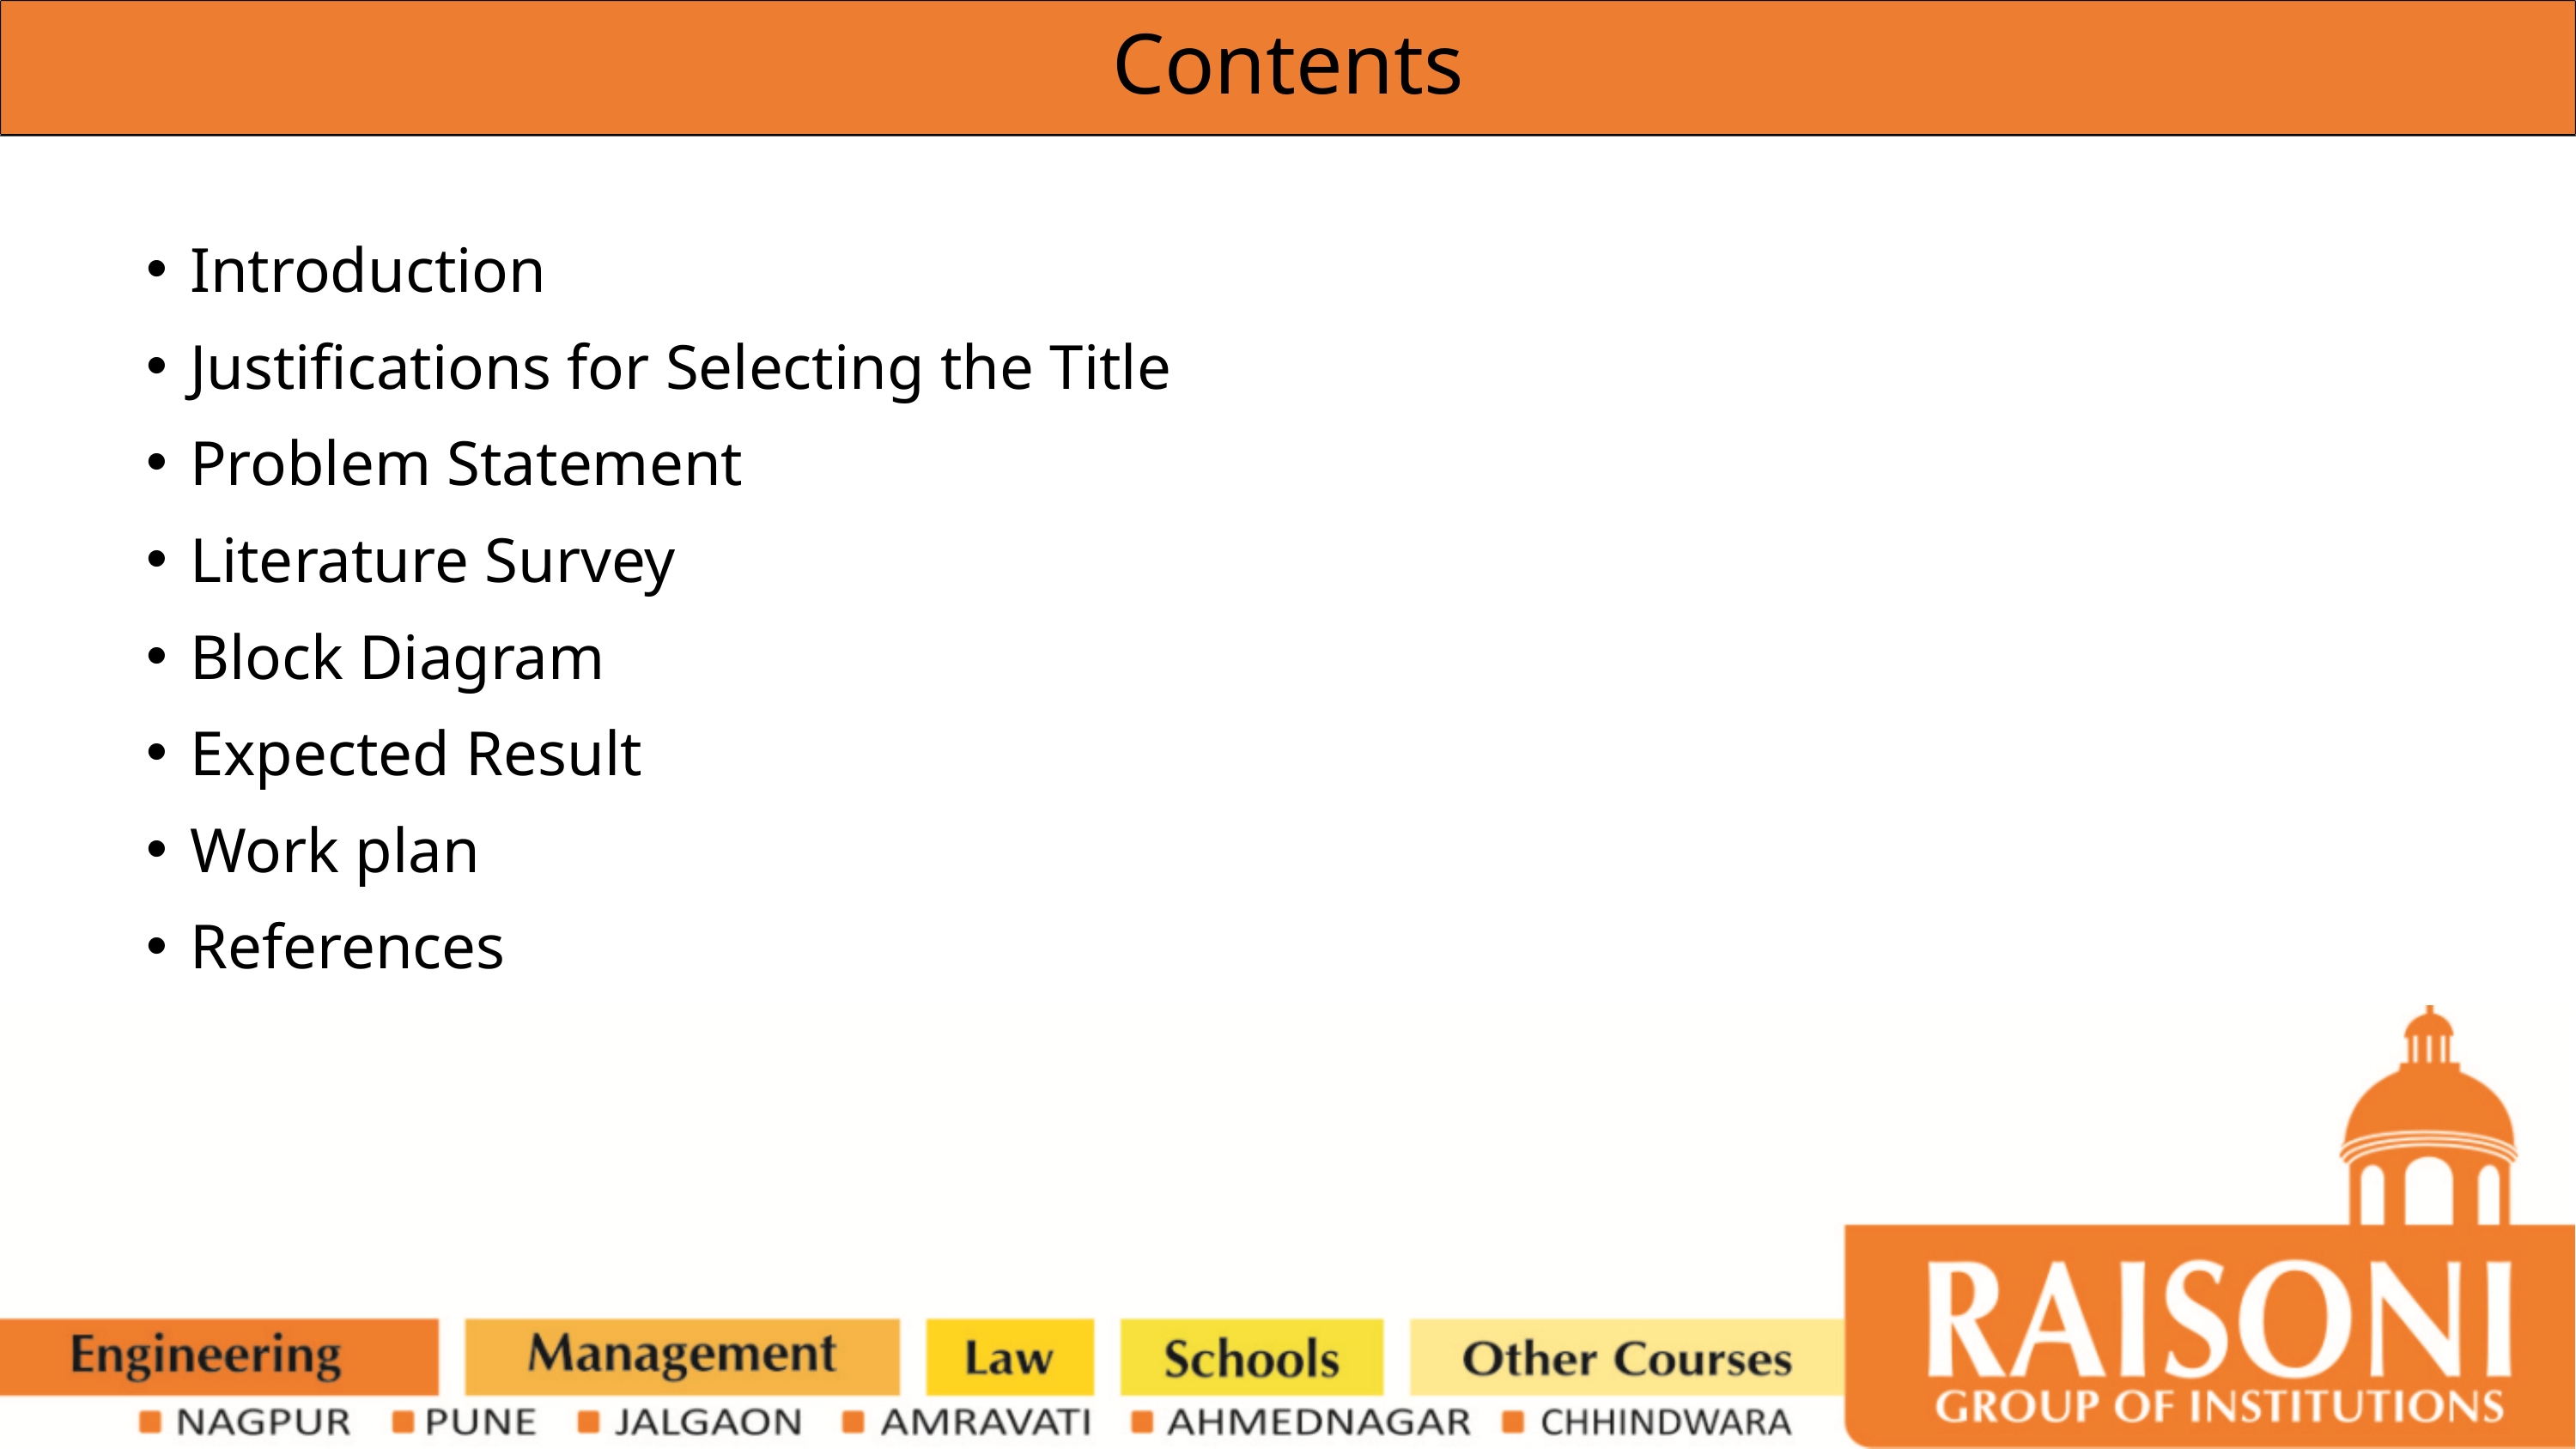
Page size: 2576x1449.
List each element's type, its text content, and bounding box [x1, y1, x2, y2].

text_box Introduction Justifications for Selecting the Title Problem Statement Literature Survey Block Diagram Expected Result Work plan References [103, 208, 2285, 981]
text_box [0, 0, 2576, 136]
text_box [0, 1005, 2575, 1449]
